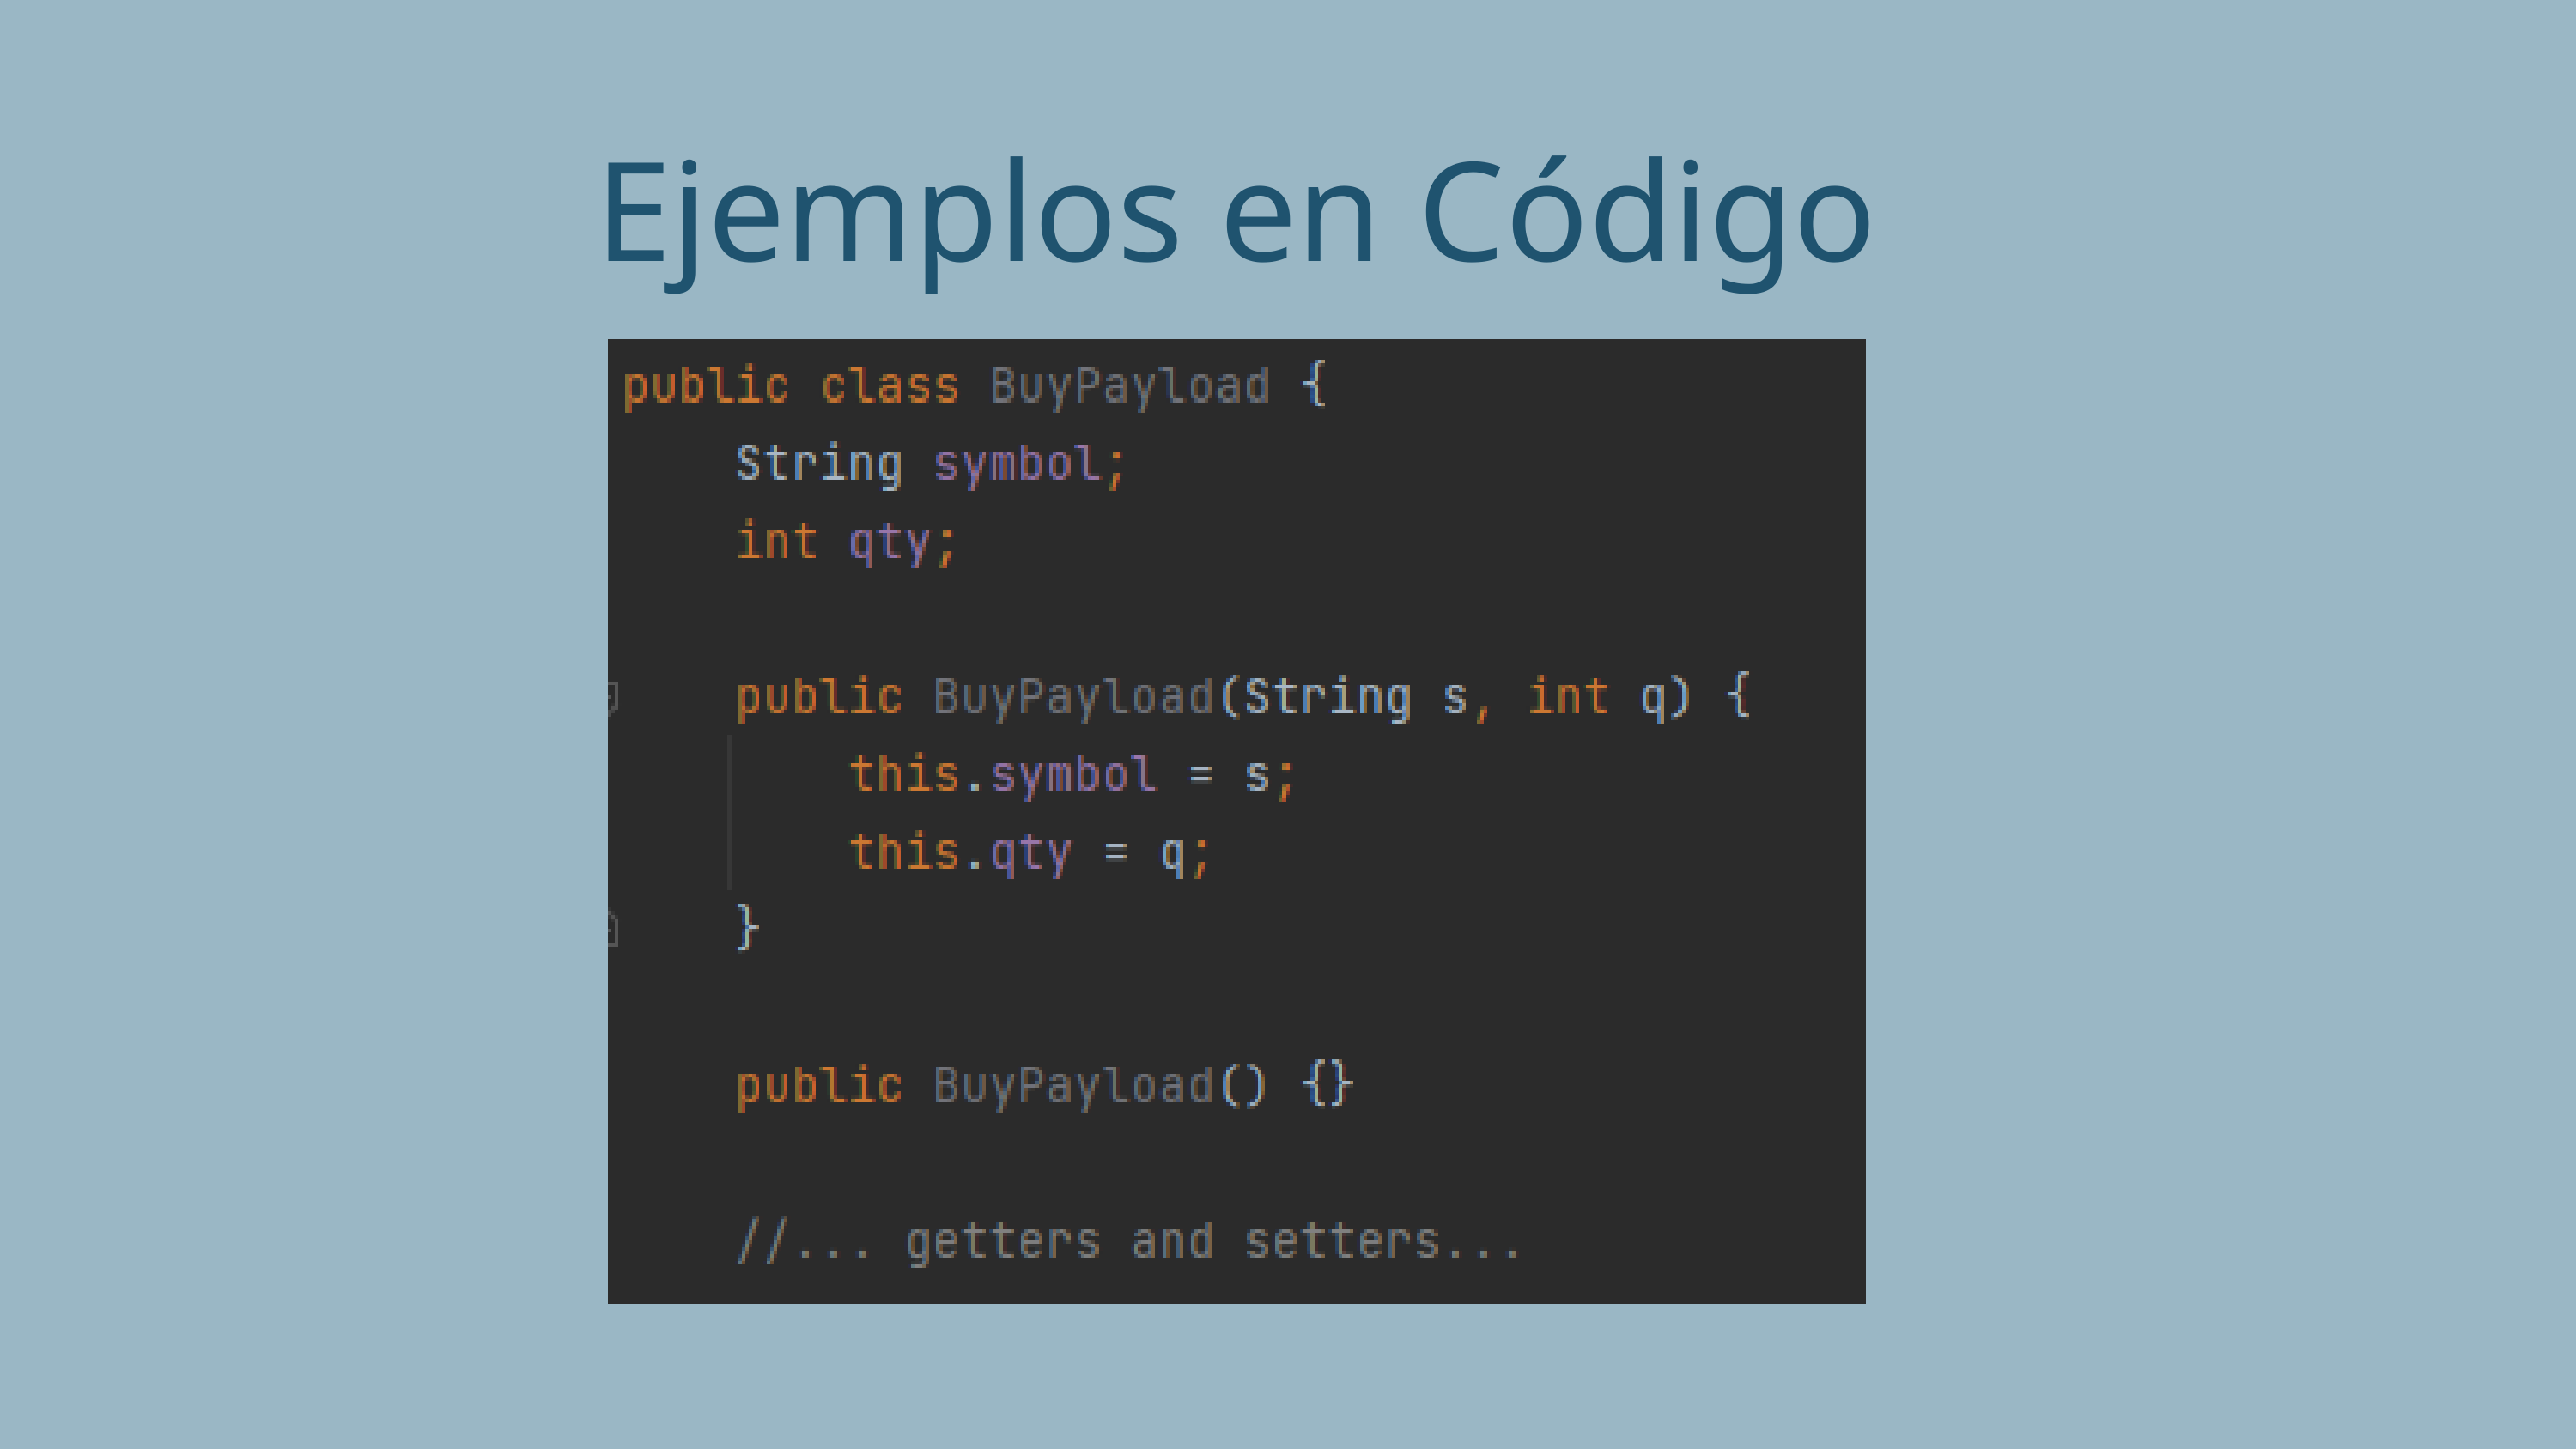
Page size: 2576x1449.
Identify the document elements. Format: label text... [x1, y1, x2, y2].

picture [607, 339, 1867, 1304]
text_box Ejemplos en Código [552, 96, 1922, 289]
